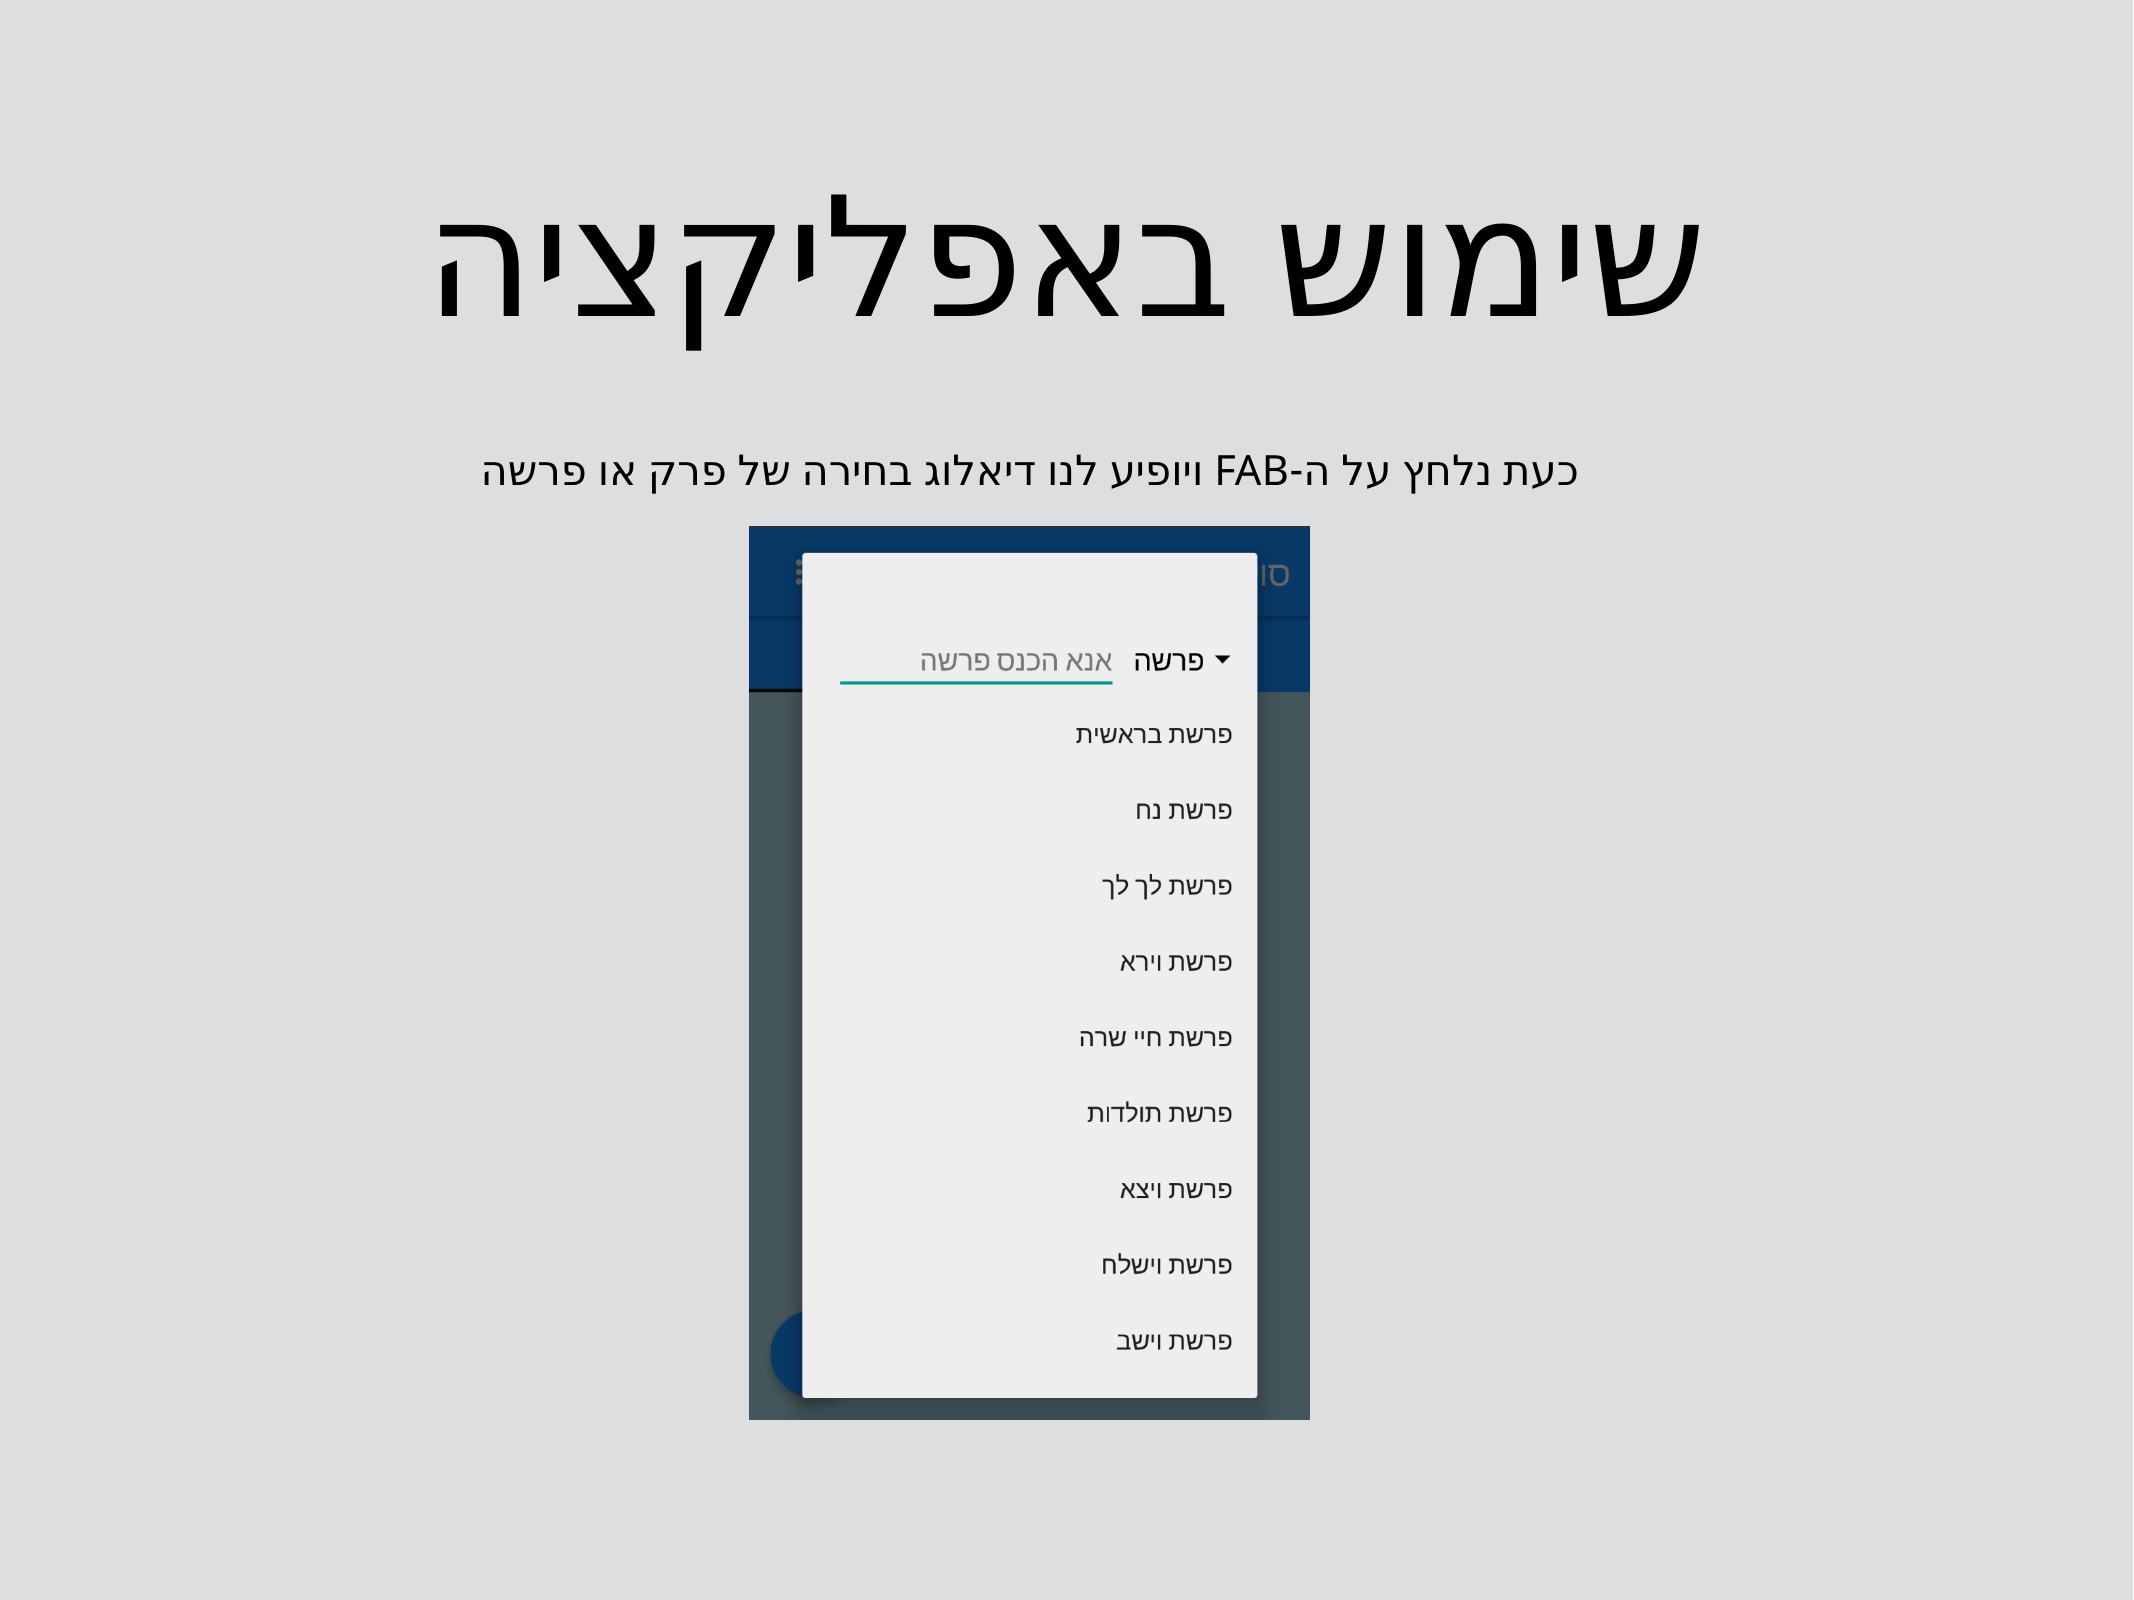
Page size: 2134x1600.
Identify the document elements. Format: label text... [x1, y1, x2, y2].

text_box כעת נלחץ על ה-FAB ויופיע לנו דיאלוג בחירה של פרק או פרשה [447, 435, 1612, 502]
title שימוש באפליקציה [155, 72, 1978, 428]
picture [749, 526, 1310, 1420]
